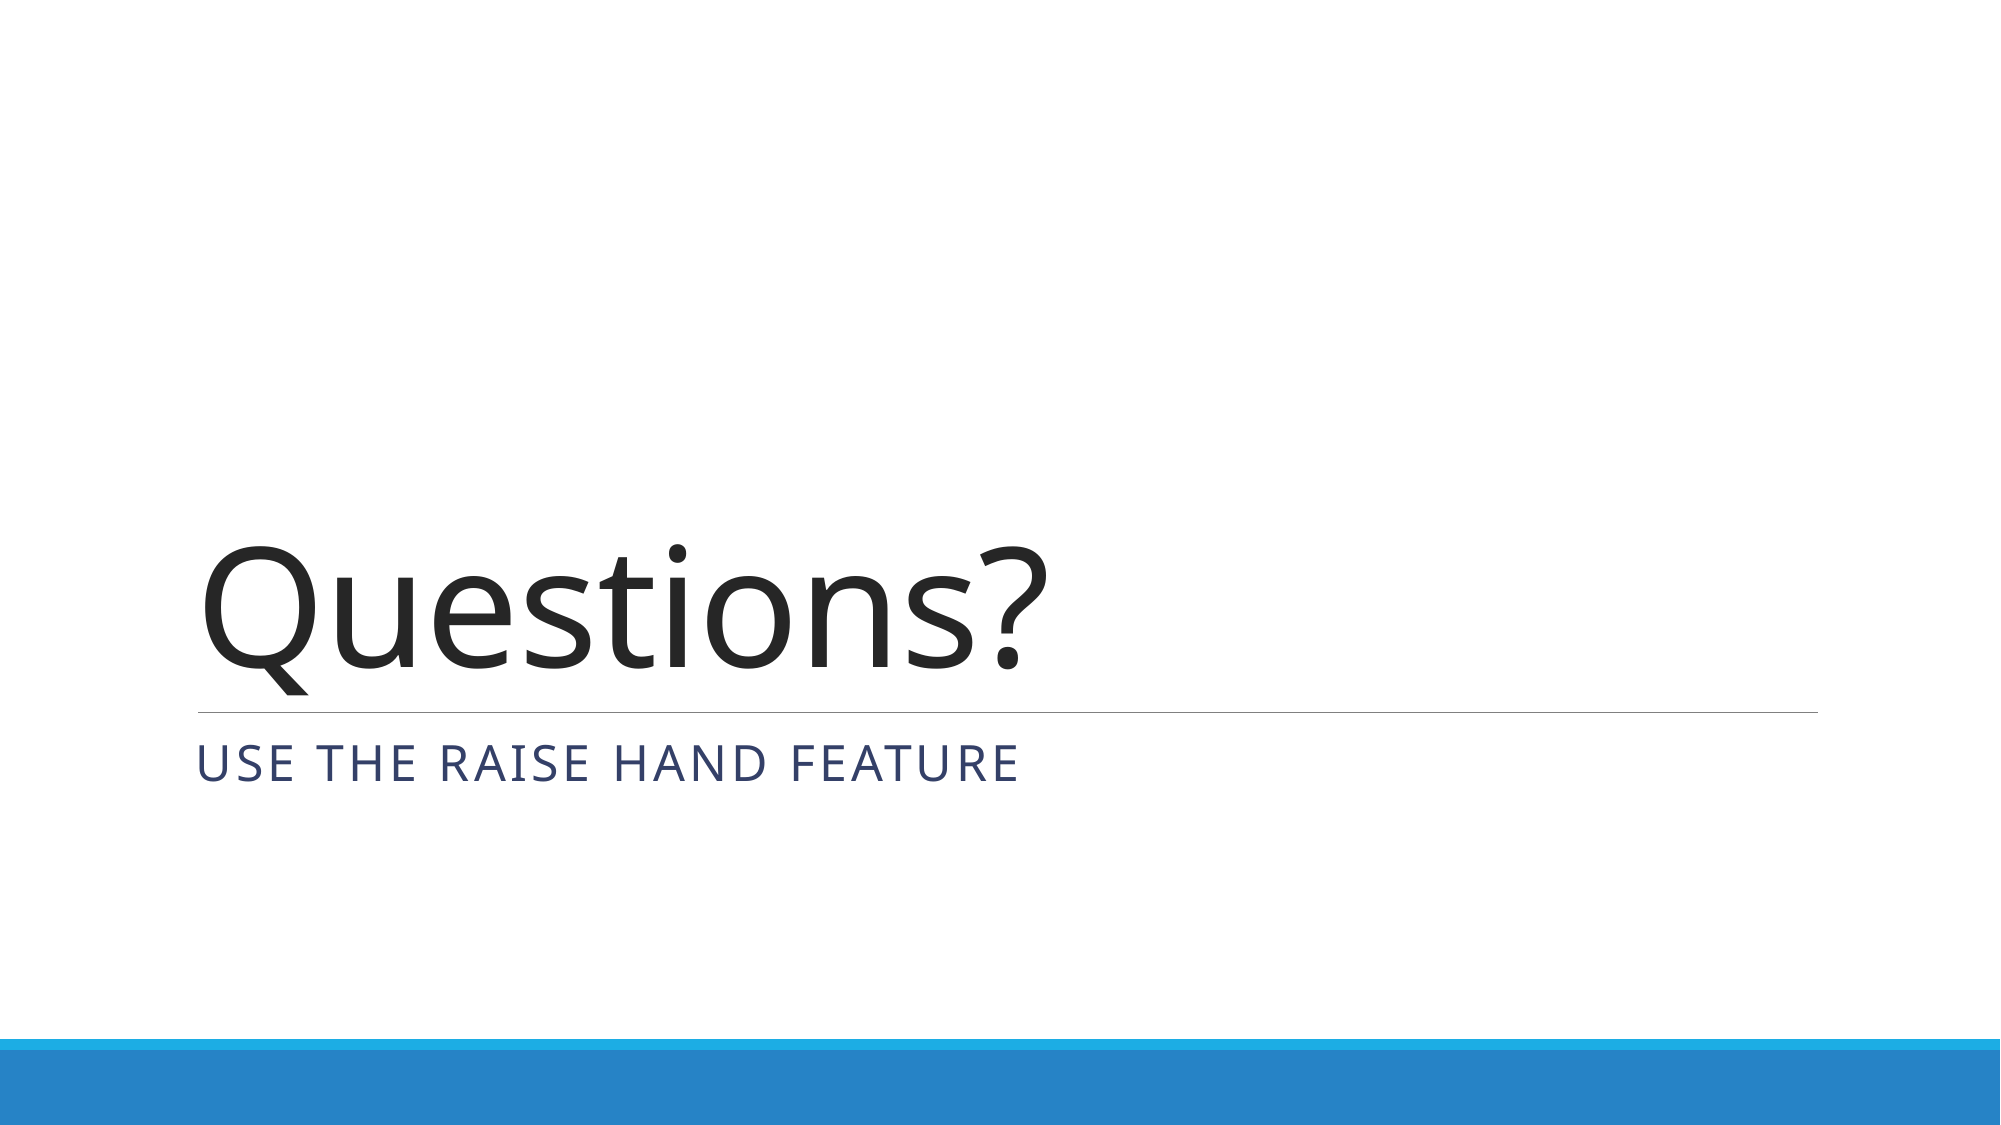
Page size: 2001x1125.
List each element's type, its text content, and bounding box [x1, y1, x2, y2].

subtitle Use the raise hand feature [180, 730, 1831, 919]
title Questions? [180, 124, 1830, 710]
